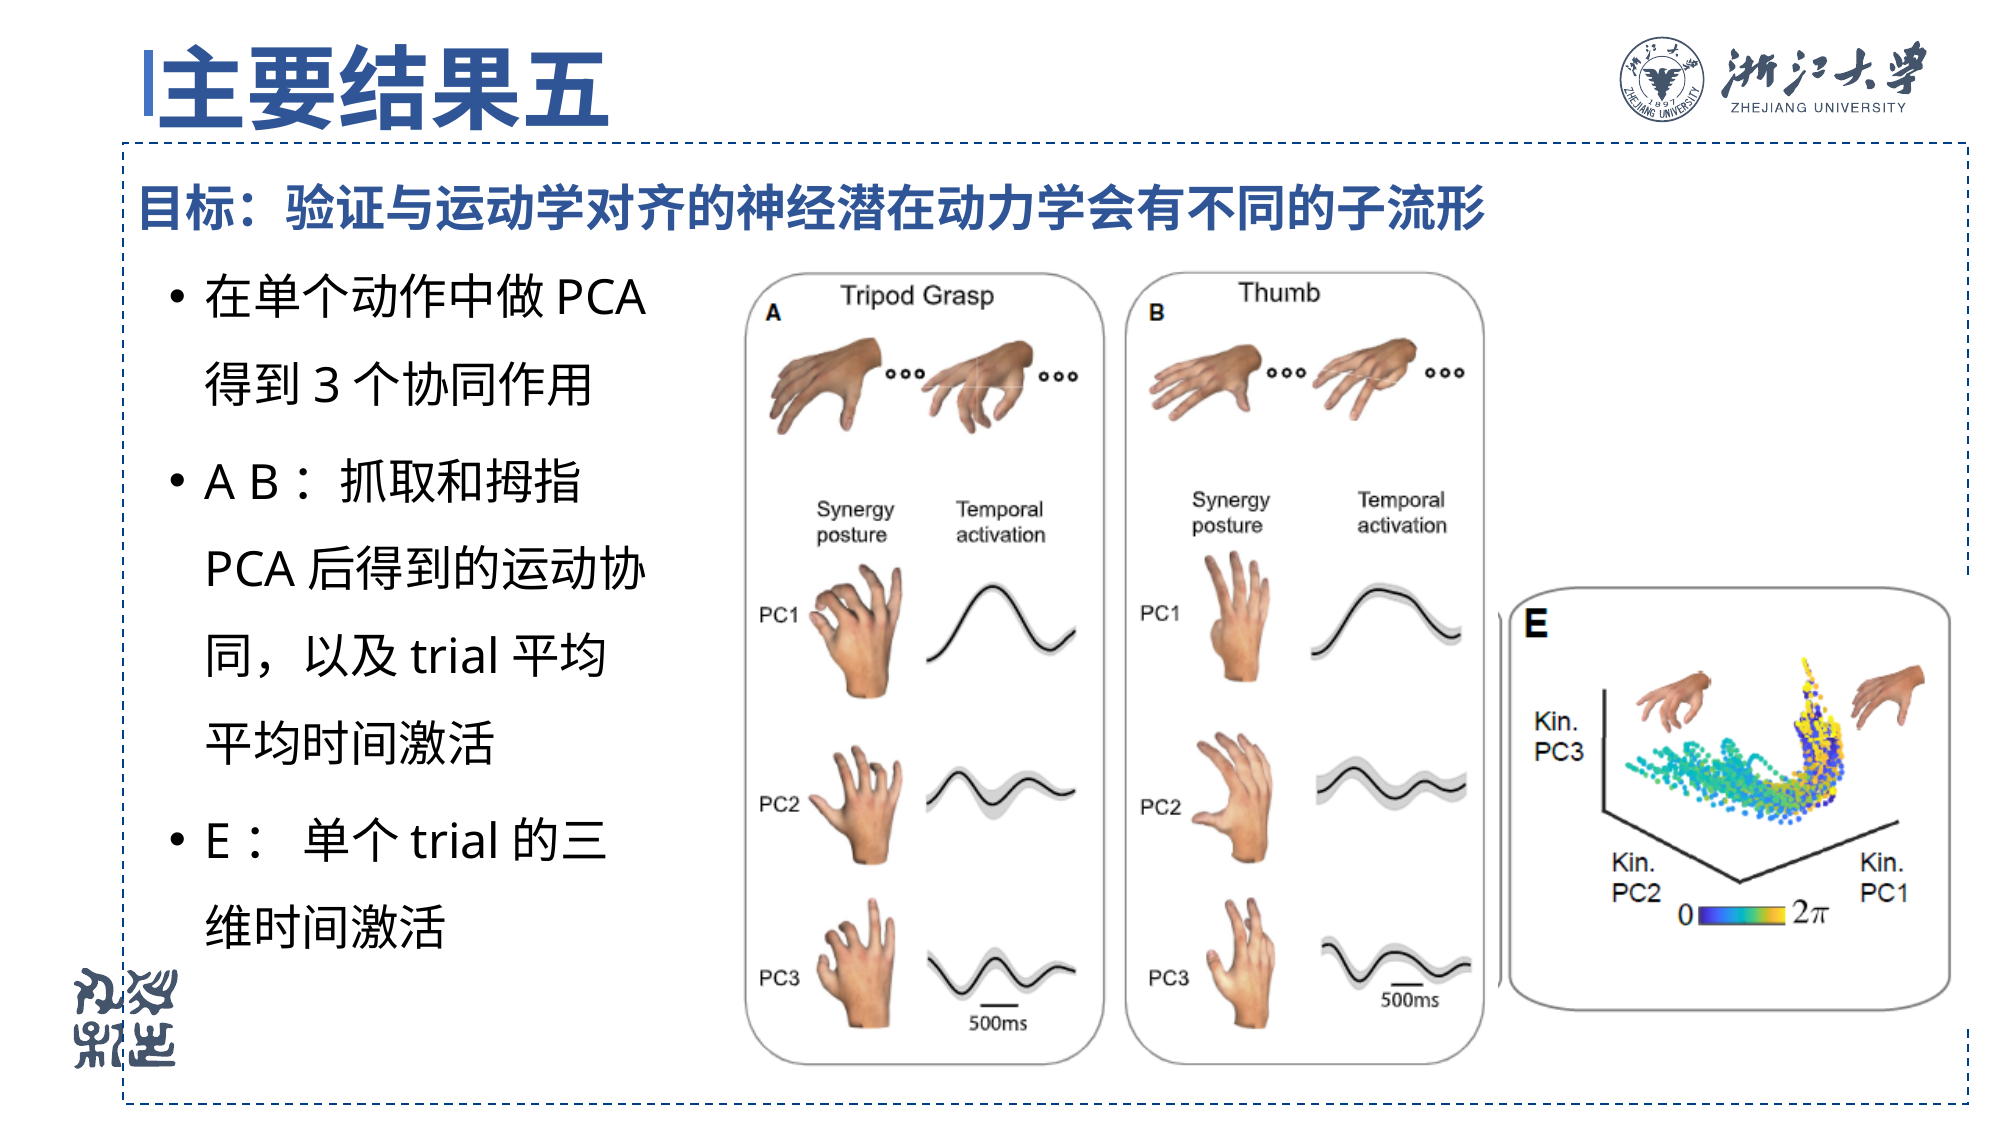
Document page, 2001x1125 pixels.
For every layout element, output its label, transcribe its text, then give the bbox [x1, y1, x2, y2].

text_box 主要结果五 [139, 21, 1631, 135]
text_box [122, 142, 1969, 1105]
text_box 目标：验证与运动学对齐的神经潜在动力学会有不同的子流形 [38, 135, 1927, 339]
text_box 在单个动作中做PCA得到3个协同作用 A B：抓取和拇指PCA后得到的运动协同，以及trial平均平均时间激活 E： 单个trial的三维时间激活 [73, 226, 672, 1042]
picture [728, 249, 1970, 1074]
